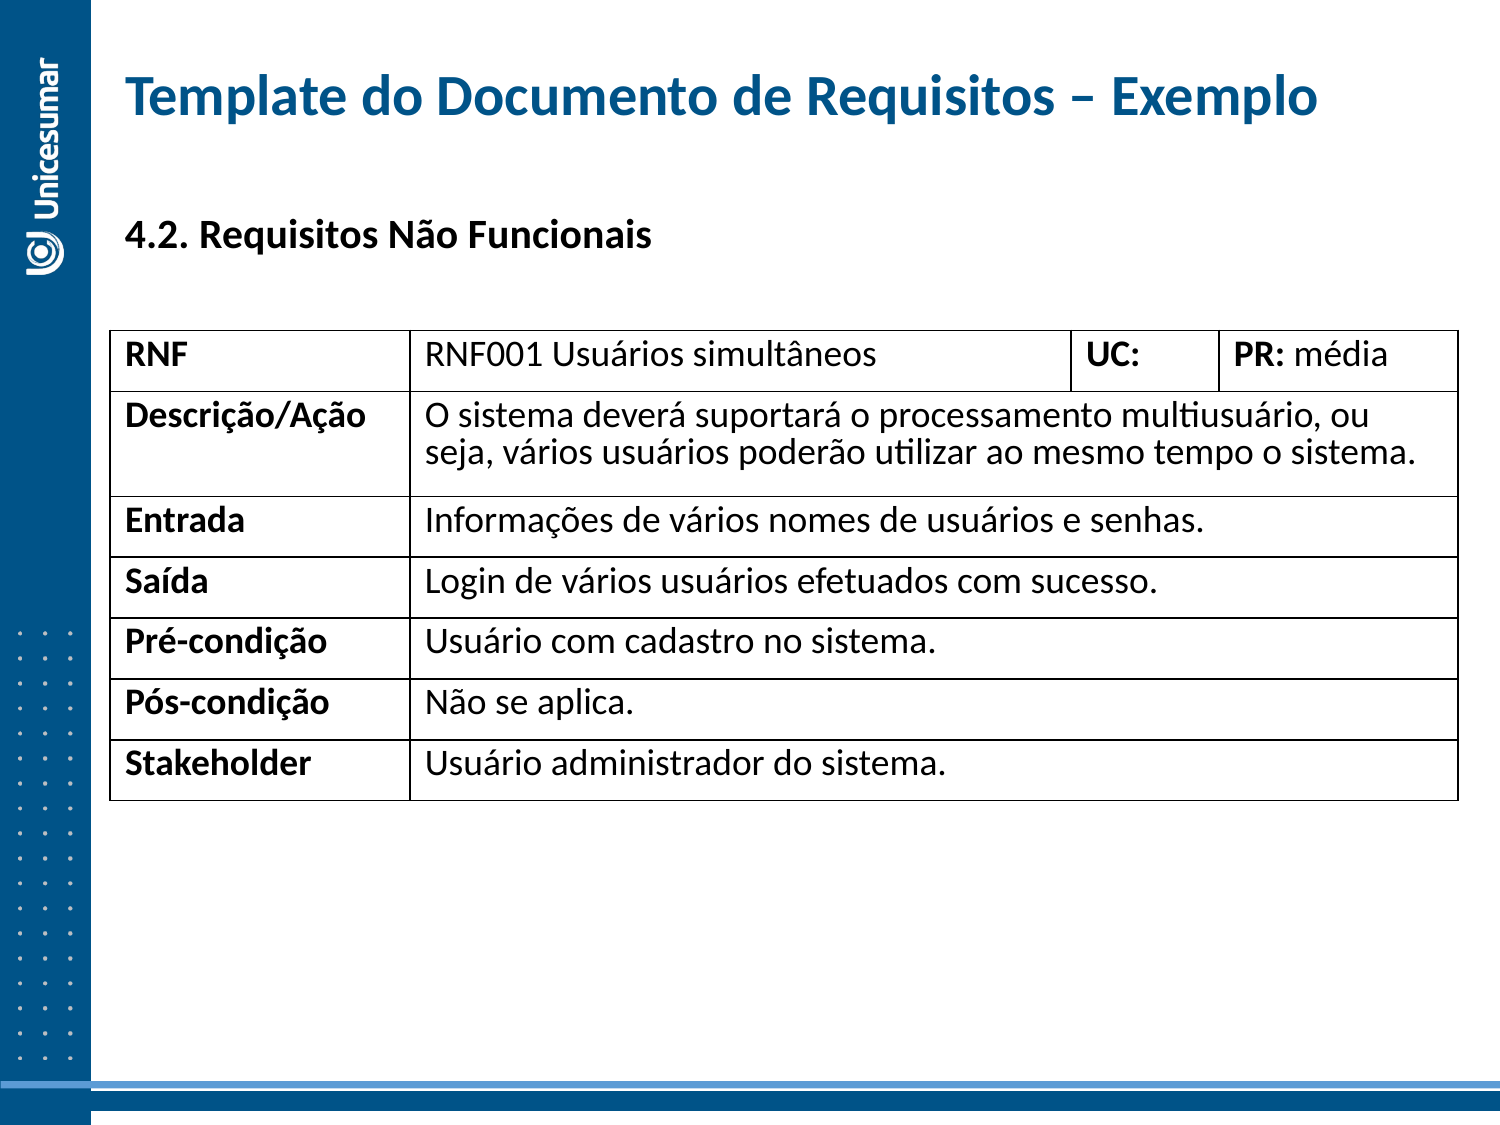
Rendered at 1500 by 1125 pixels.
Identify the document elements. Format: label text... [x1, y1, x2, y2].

table_cell Pós-condição [111, 680, 409, 739]
table_header PR: média [1220, 331, 1457, 391]
table_header UC: [1072, 331, 1218, 391]
picture [18, 631, 83, 1060]
picture [27, 58, 64, 275]
table_cell Não se aplica. [411, 680, 1457, 739]
table_cell Usuário administrador do sistema. [411, 741, 1457, 800]
table_cell Descrição/Ação [111, 392, 409, 496]
table_cell Saída [111, 558, 409, 617]
table_header RNF001 Usuários simultâneos [411, 331, 1070, 391]
table_cell Stakeholder [111, 741, 409, 800]
table_header RNF [111, 331, 409, 391]
table_cell O sistema deverá suportará o processamento multiusuário, ou seja, vários usuários poderão utilizar ao mesmo tempo o sistema. [411, 392, 1457, 496]
table_cell Pré-condição [111, 619, 409, 678]
table_cell Usuário com cadastro no sistema. [411, 619, 1457, 678]
table_cell Login de vários usuários efetuados com sucesso. [411, 558, 1457, 617]
table_cell Entrada [111, 497, 409, 556]
text_box 4.2. Requisitos Não Funcionais [109, 199, 1458, 264]
list Template do Documento de Requisitos – Exemplo [110, 29, 1500, 165]
table_cell Informações de vários nomes de usuários e senhas. [411, 497, 1457, 556]
